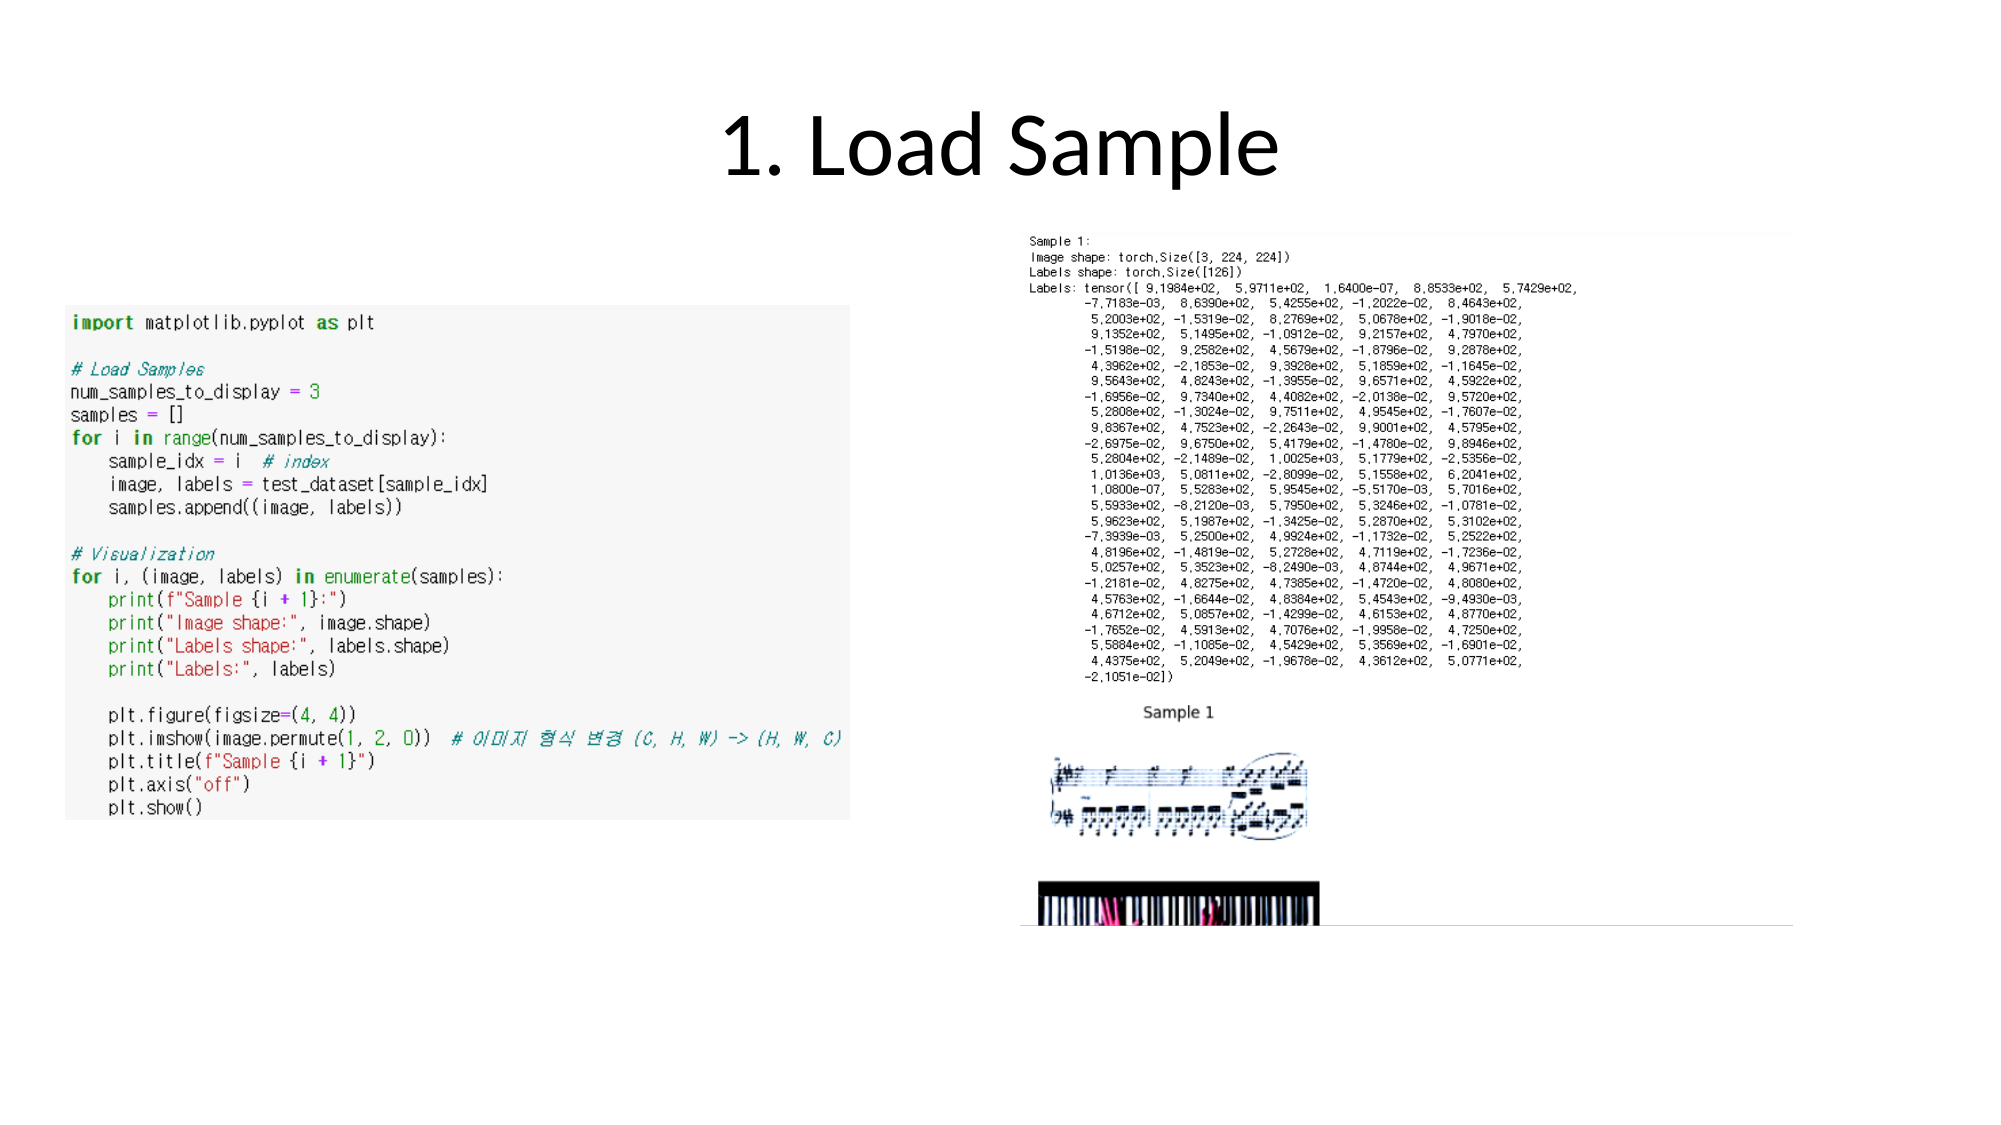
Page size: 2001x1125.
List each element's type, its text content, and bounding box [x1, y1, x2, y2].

title 1. Load Sample [99, 45, 1900, 233]
picture [1019, 232, 1793, 1048]
picture [64, 304, 850, 820]
